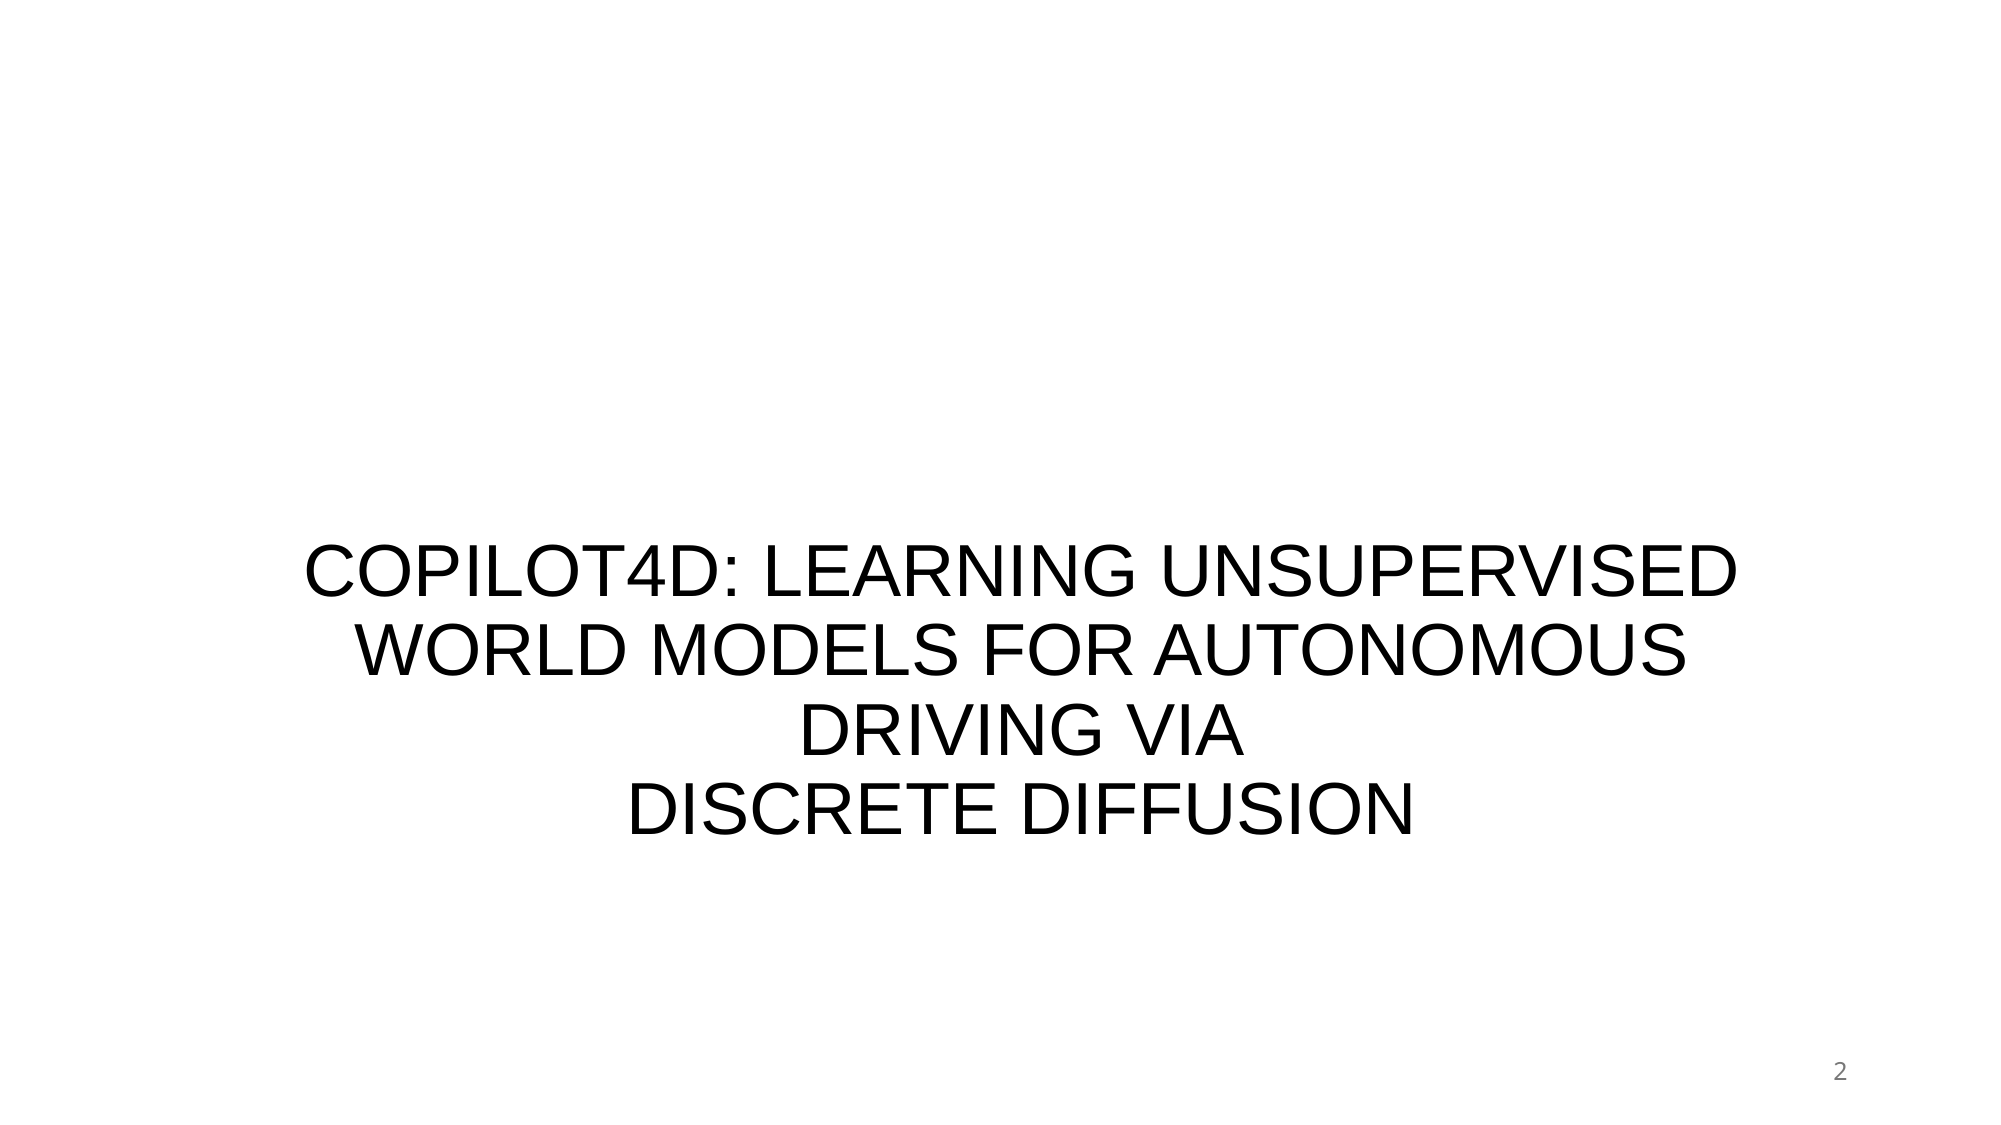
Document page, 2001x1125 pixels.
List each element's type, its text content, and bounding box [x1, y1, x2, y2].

slide_number 2 [1412, 1042, 1863, 1103]
title COPILOT4D: LEARNING UNSUPERVISED WORLD MODELS FOR AUTONOMOUS DRIVING VIA DISCRETE DIFFUSION [272, 466, 1773, 859]
